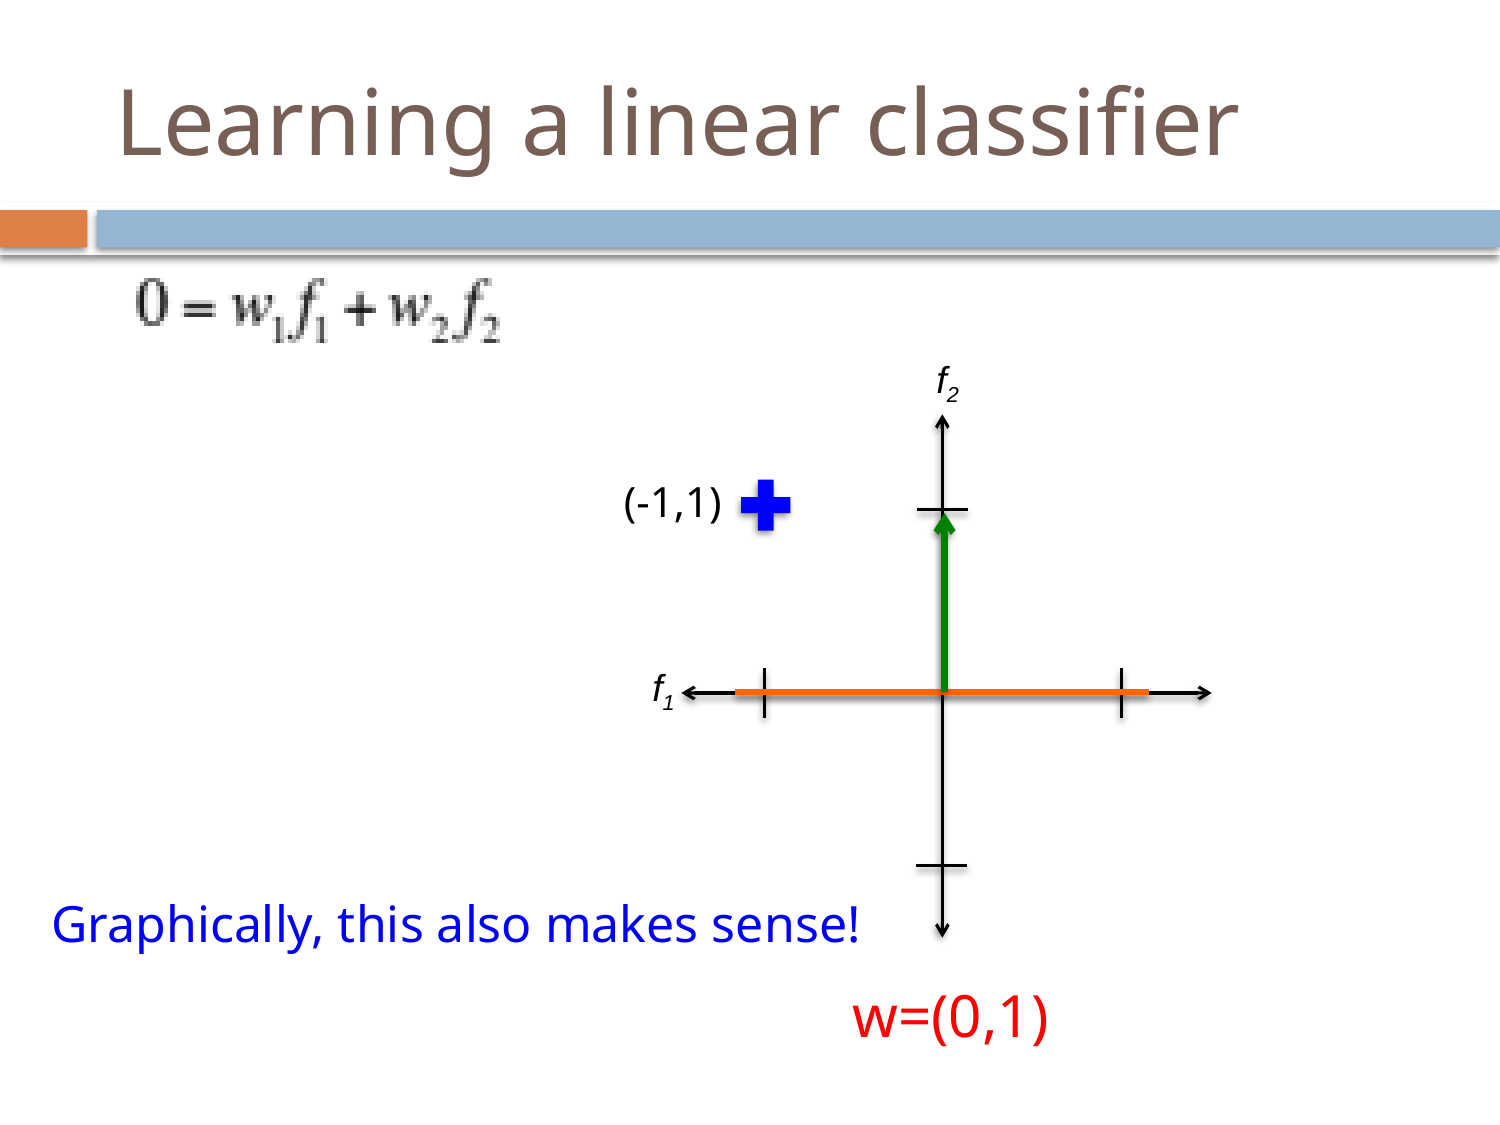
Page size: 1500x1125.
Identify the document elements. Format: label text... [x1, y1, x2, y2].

text_box f2 [921, 348, 974, 394]
text_box f1 [637, 656, 690, 723]
text_box Graphically, this also makes sense! [36, 885, 876, 961]
text_box (-1,1) [609, 468, 737, 533]
title Learning a linear classifier [100, 37, 1438, 200]
text_box w=(0,1) [837, 971, 1064, 1057]
text_box [740, 479, 791, 531]
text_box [129, 265, 505, 349]
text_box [852, 395, 1032, 810]
